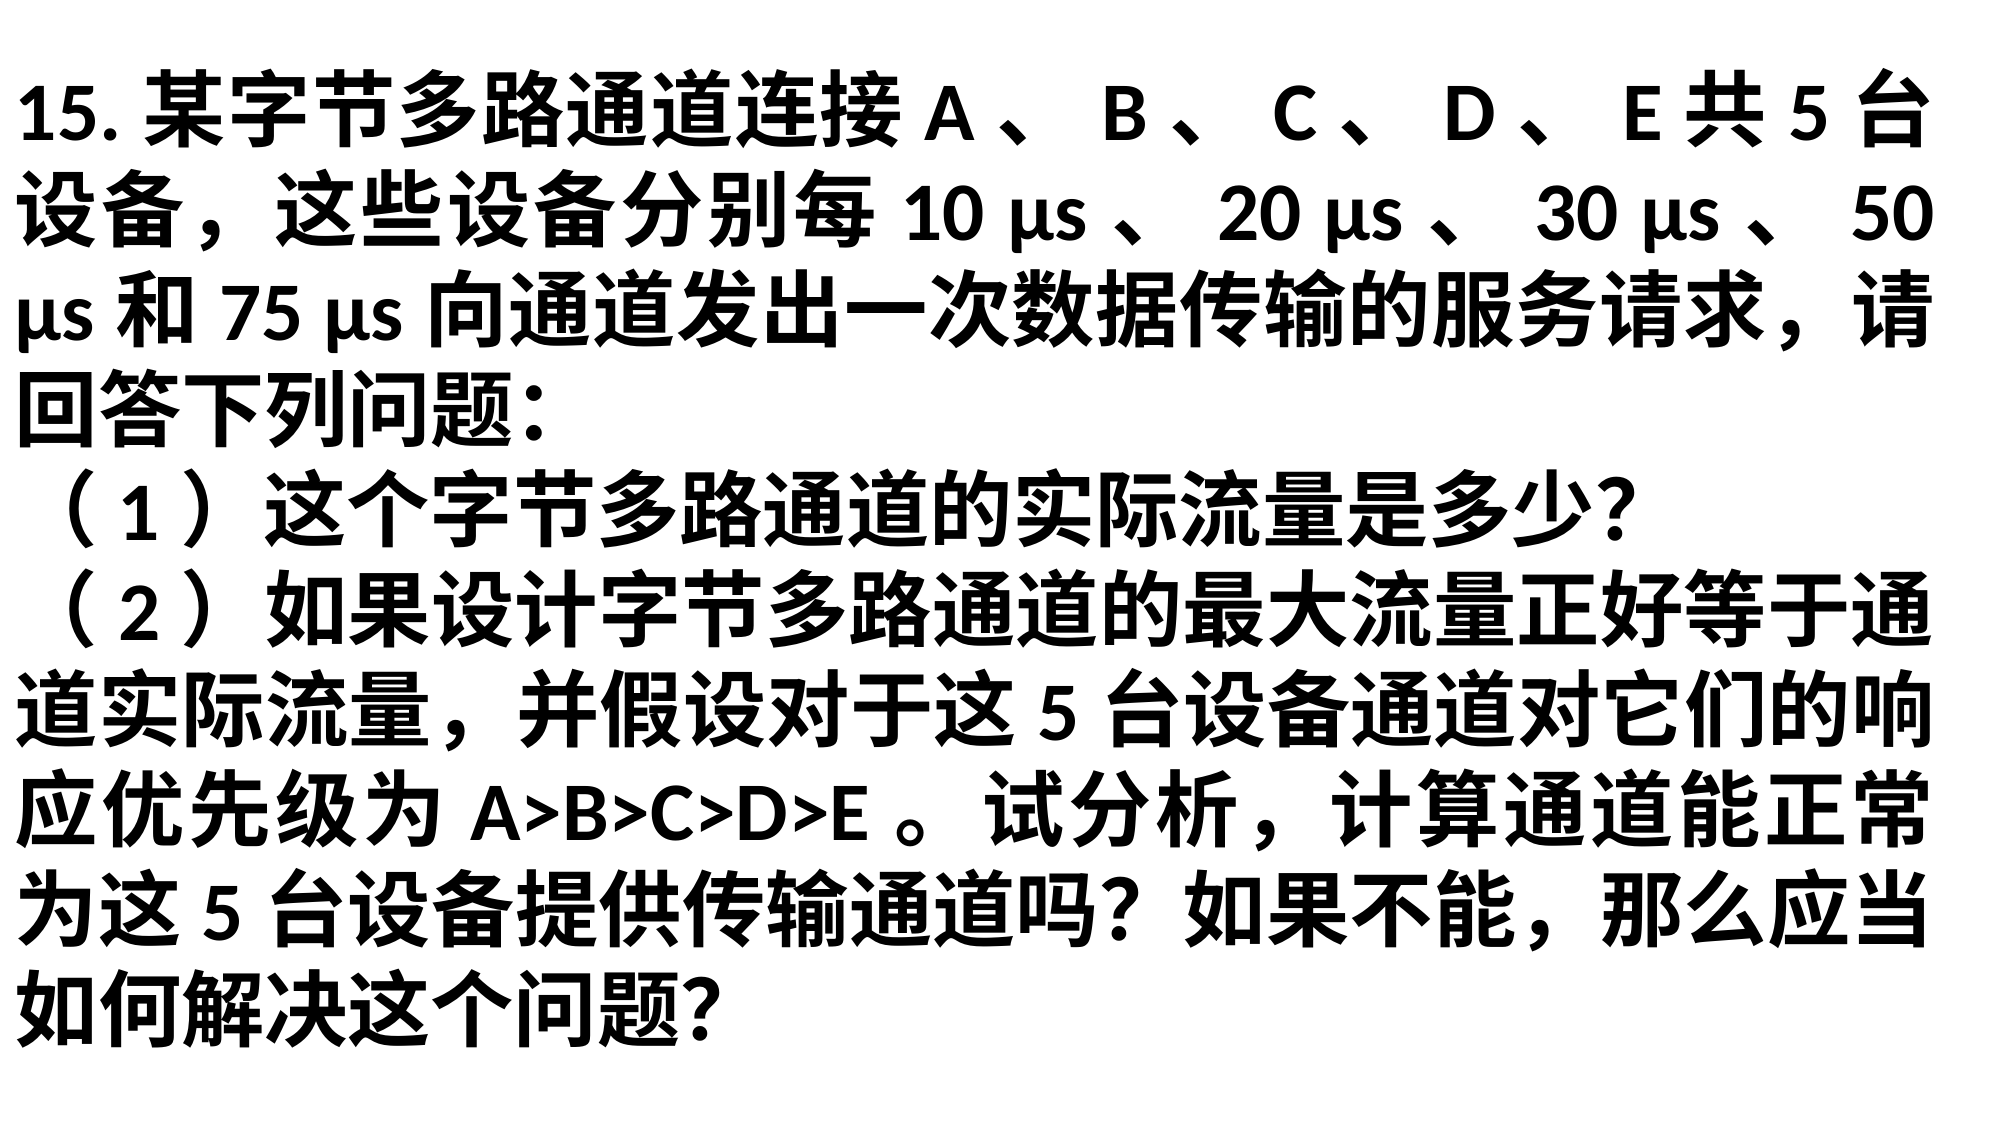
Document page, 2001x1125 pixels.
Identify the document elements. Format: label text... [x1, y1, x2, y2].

text_box 15.某字节多路通道连接A、B、C、D、E共5台设备，这些设备分别每10 μs、20 μs、30 μs、50 μs和75 μs向通道发出一次数据传输的服务请求，请回答下列问题： （1）这个字节多路通道的实际流量是多少？ （2）如果设计字节多路通道的最大流量正好等于通道实际流量，并假设对于这5台设备通道对它们的响应优先级为A>B>C>D>E。试分析，计算通道能正常为这5台设备提供传输通道吗？如果不能，那么应当如何解决这个问题？ [0, 49, 1950, 1065]
